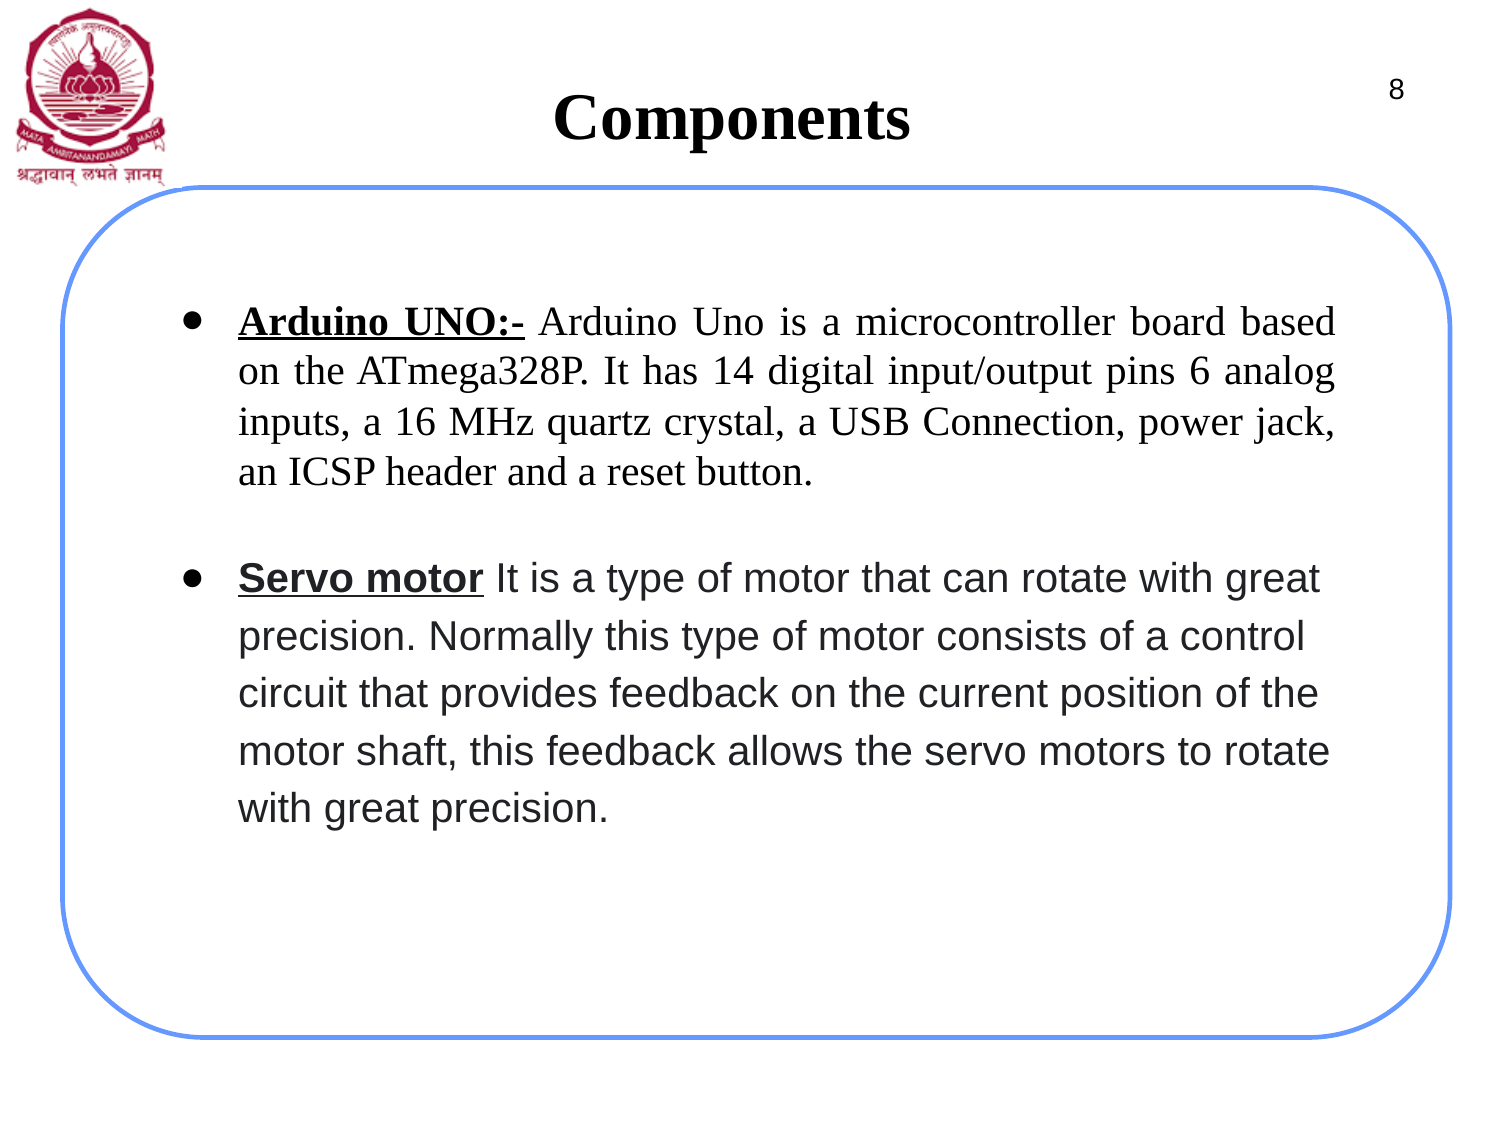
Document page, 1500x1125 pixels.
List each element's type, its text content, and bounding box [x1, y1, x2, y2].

picture [0, 6, 182, 188]
slide_number ‹#› [1362, 62, 1413, 110]
text_box Arduino UNO:- Arduino Uno is a microcontroller board based on the ATmega328P. It has 14 digital input/output pins 6 analog inputs, a 16 MHz quartz crystal, a USB Connection, power jack, an ICSP header and a reset button. Servo motor It is a type of motor that can rotate with great precision. Normally this type of motor consists of a control circuit that provides feedback on the current position of the motor shaft, this feedback allows the servo motors to rotate with great precision. [148, 278, 1352, 957]
title Components [95, 62, 1405, 164]
